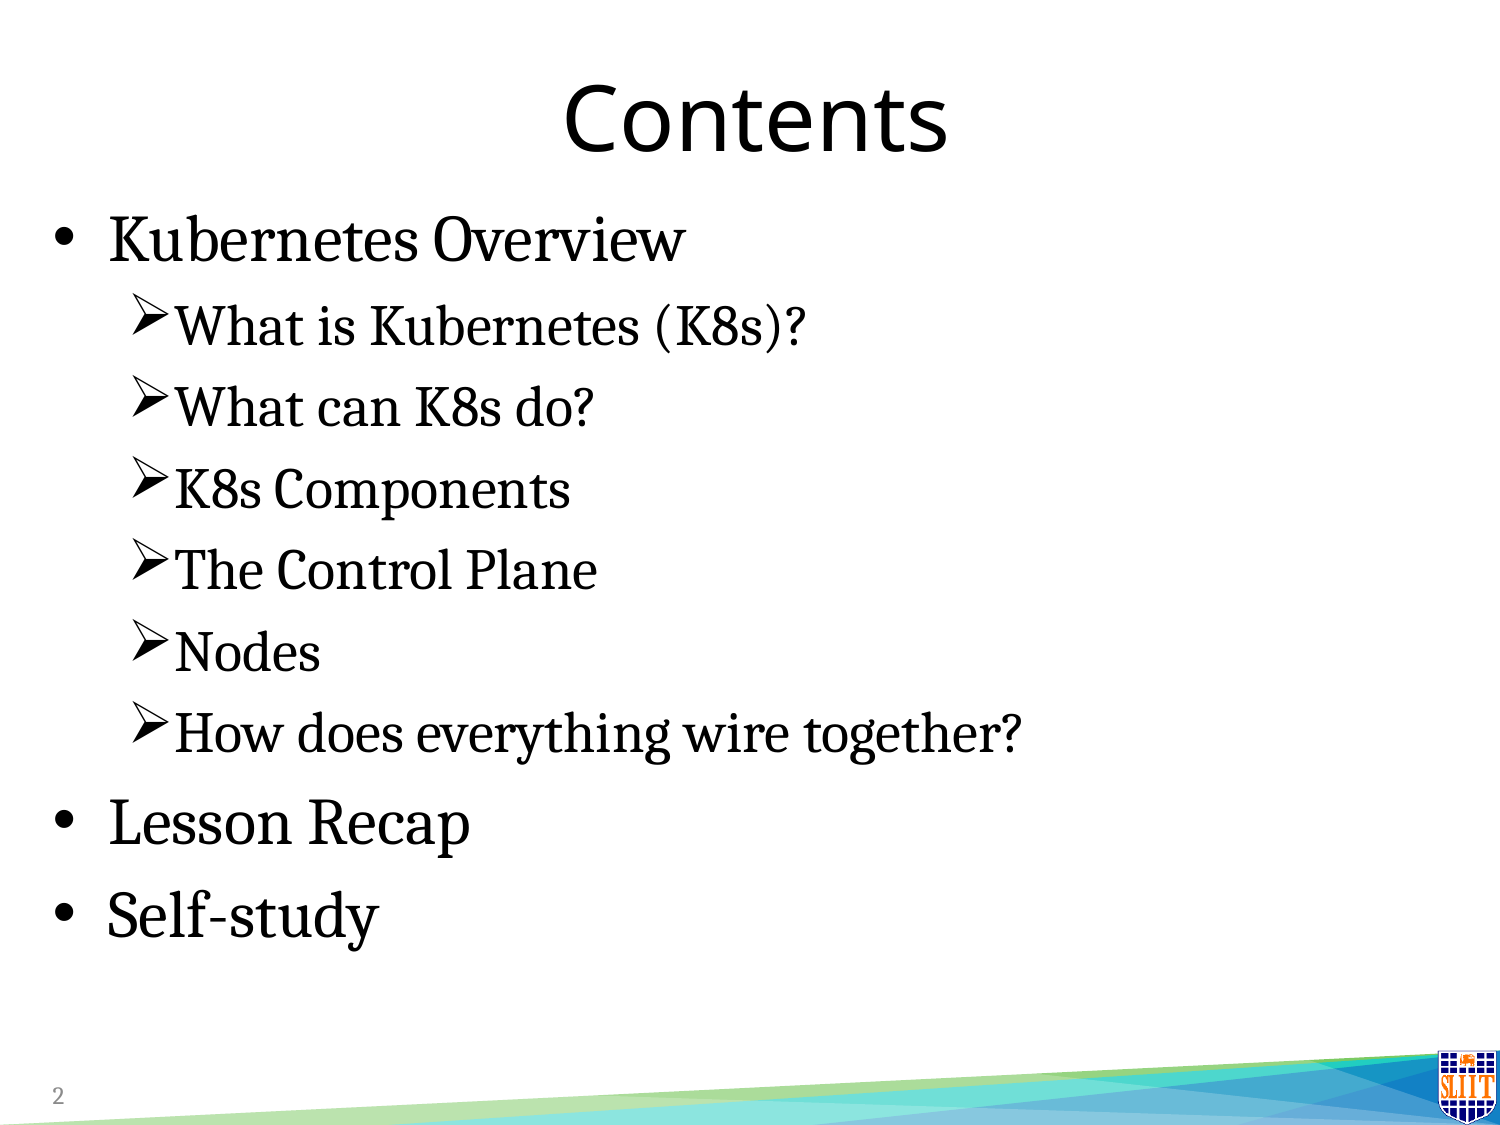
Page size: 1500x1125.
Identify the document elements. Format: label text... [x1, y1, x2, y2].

title Contents [37, 50, 1475, 180]
picture [1437, 1050, 1497, 1125]
slide_number 2 [37, 1065, 388, 1125]
list Kubernetes Overview What is Kubernetes (K8s)? What can K8s do? K8s Components The Control Plane Nodes How does everything wire together? Lesson Recap Self-study [37, 187, 1475, 1038]
